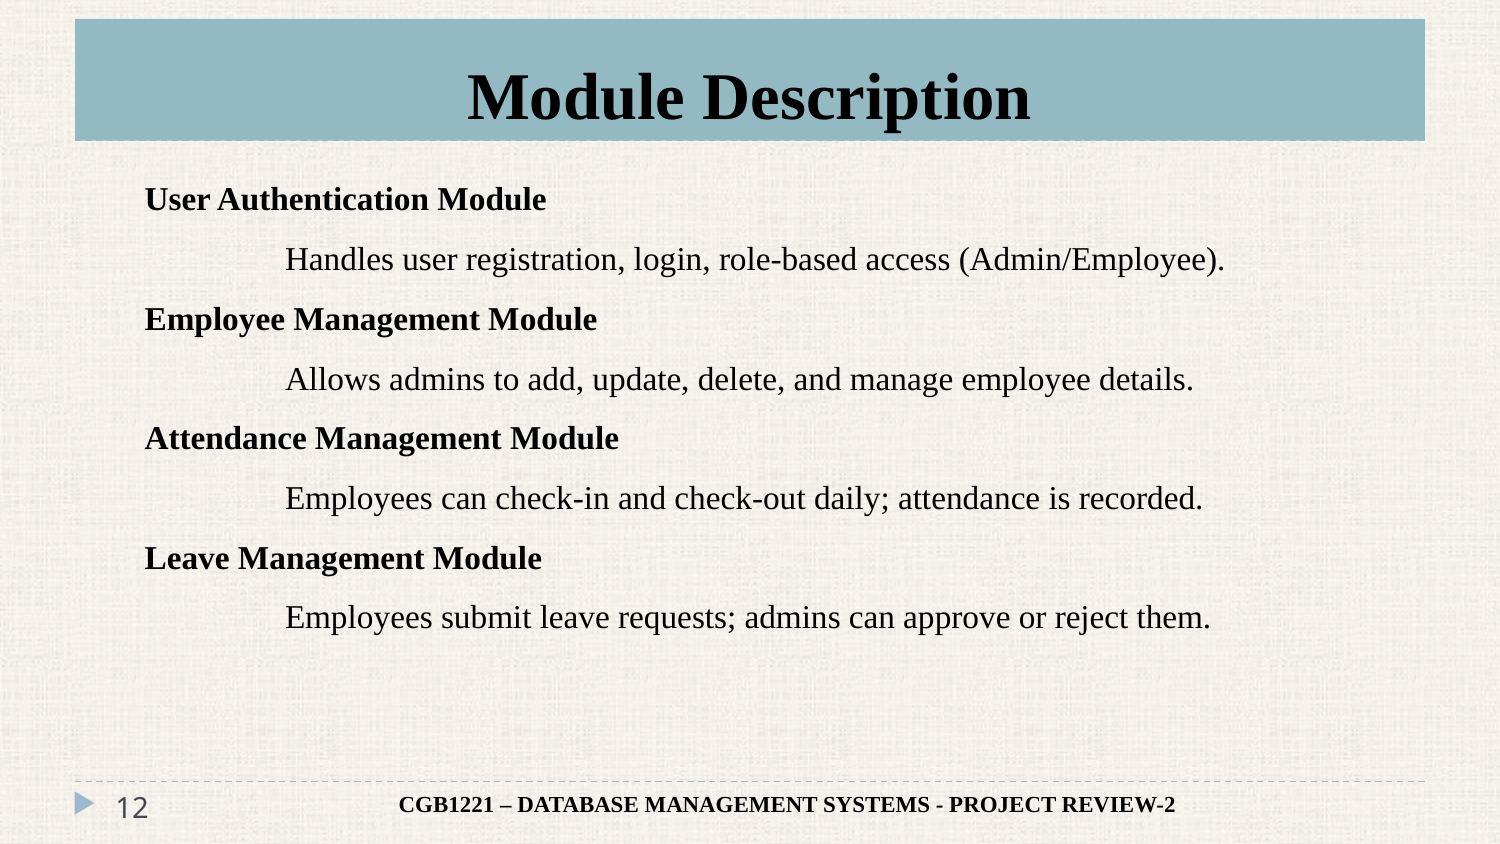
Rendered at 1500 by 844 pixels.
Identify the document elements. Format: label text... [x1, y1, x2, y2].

slide_number 12 [100, 782, 426, 827]
footer CGB1221 – DATABASE MANAGEMENT SYSTEMS - PROJECT REVIEW-2 [426, 782, 1313, 827]
list 🔹 User Authentication Module Handles user registration, login, role-based access (Admin/Employee). 🔹 Employee Management Module Allows admins to add, update, delete, and manage employee details. 🔹 Attendance Management Module Employees can check-in and check-out daily; attendance is recorded. 🔹 Leave Management Module Employees submit leave requests; admins can approve or reject them. [75, 150, 1425, 758]
title Module Description [75, 18, 1425, 141]
